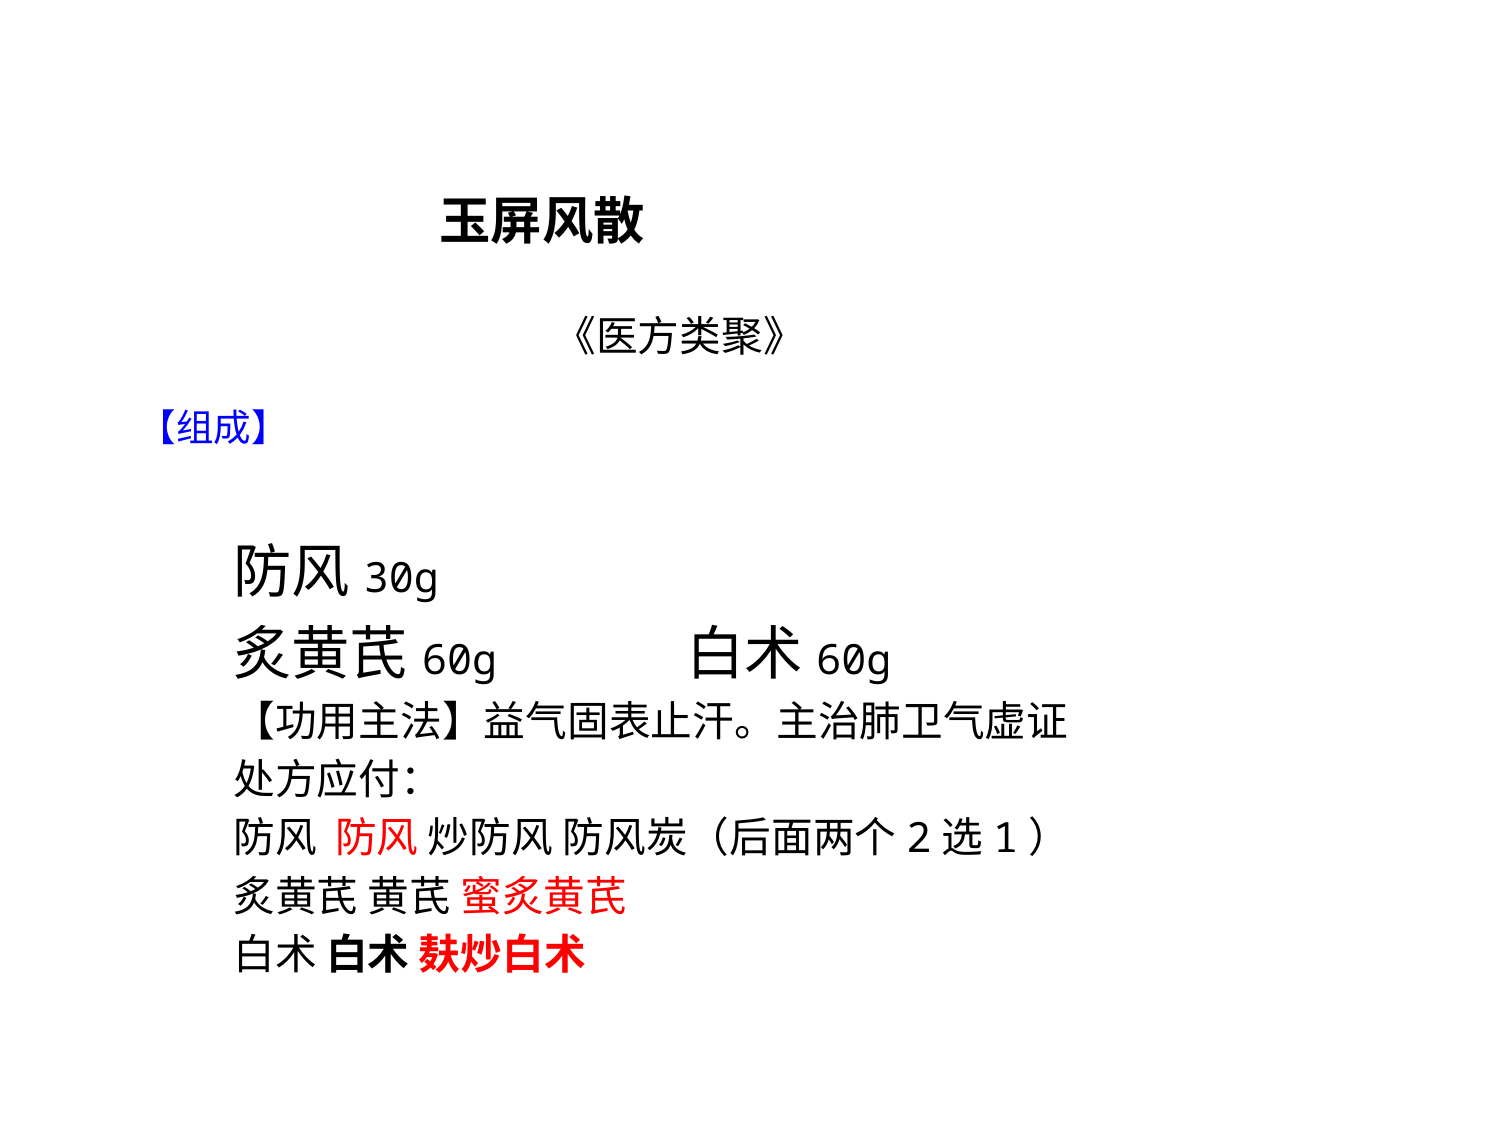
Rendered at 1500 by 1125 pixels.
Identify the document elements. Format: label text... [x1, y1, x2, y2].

title 玉屏风散 [206, 160, 1033, 261]
text_box 《医方类聚》 [501, 302, 1034, 368]
text_box 【组成】 [123, 397, 503, 457]
text_box 防风30g 炙黄芪60g 白术60g 【功用主法】益气固表止汗。主治肺卫气虚证 处方应付： 防风 防风 炒防风 防风炭（后面两个2选1） 炙黄芪 黄芪 蜜炙黄芪 白术 白术 麸炒白术 [218, 527, 1329, 1044]
